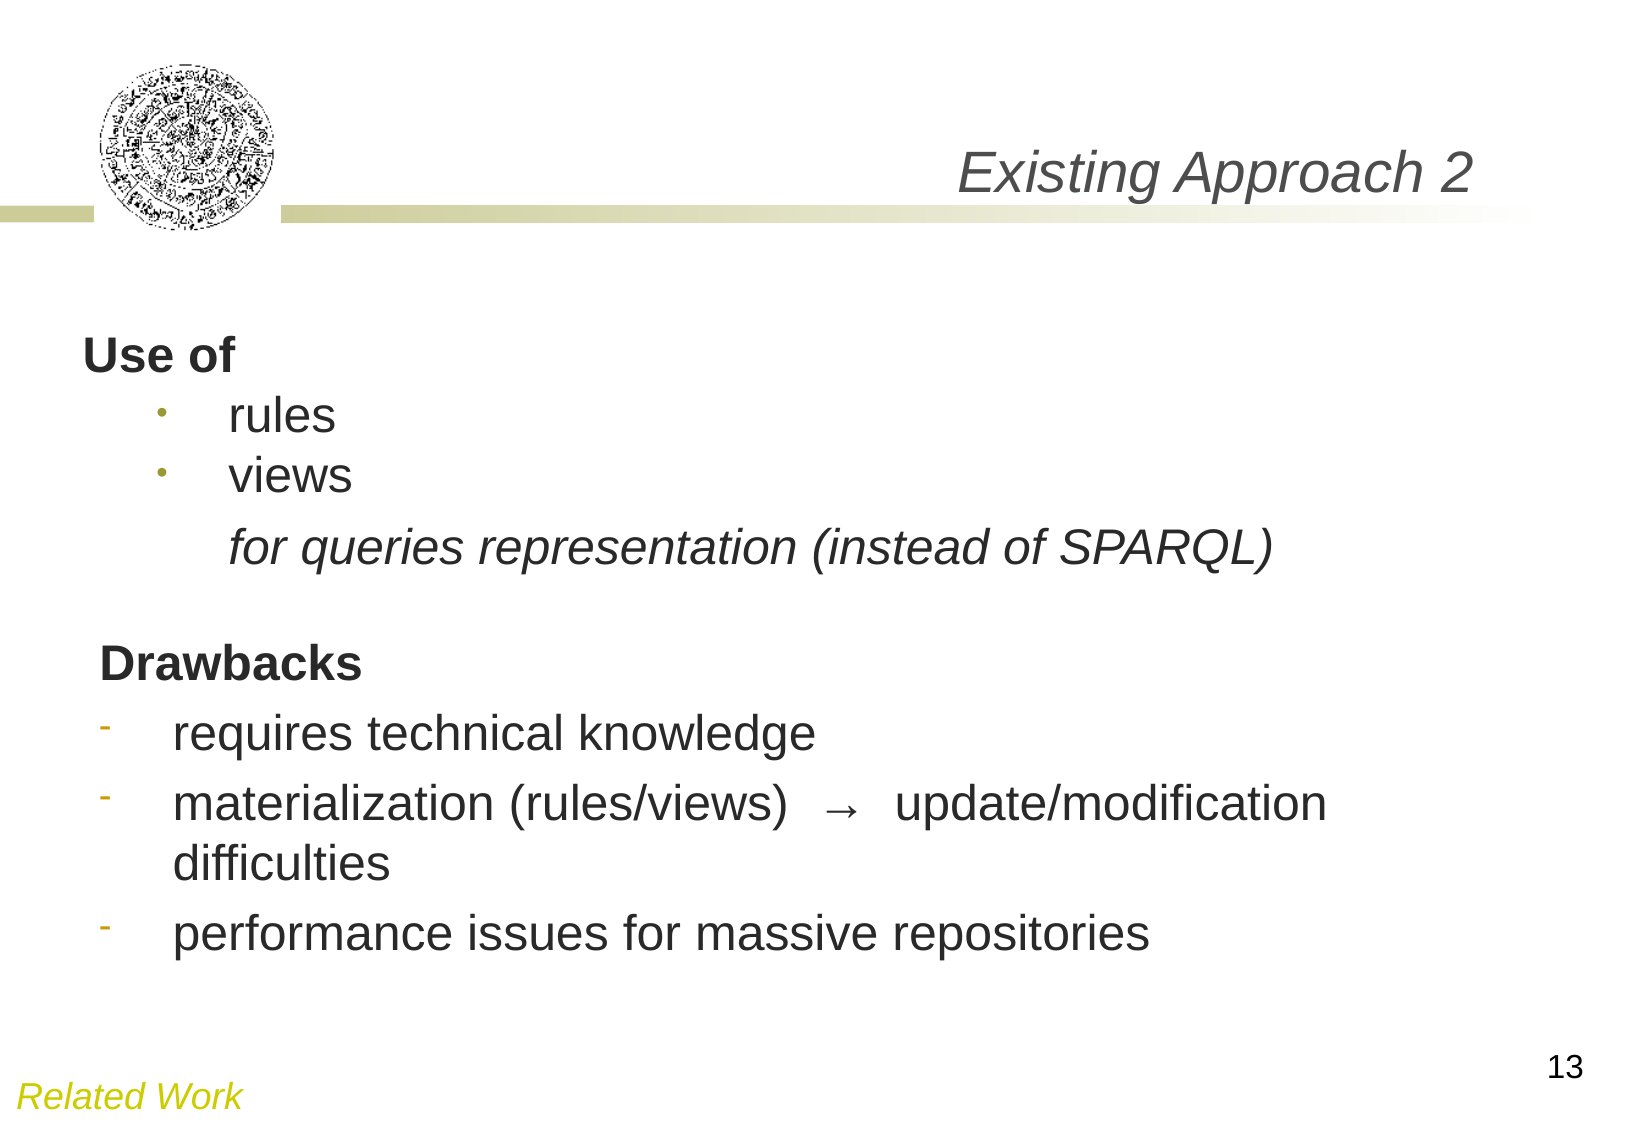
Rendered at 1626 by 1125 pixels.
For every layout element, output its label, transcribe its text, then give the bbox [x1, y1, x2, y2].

text_box Related Work [1, 1064, 258, 1125]
title Existing Approach 2 [316, 116, 1490, 212]
text_box Drawbacks requires technical knowledge materialization (rules/views) → update/modification difficulties performance issues for massive repositories [84, 622, 1501, 1038]
slide_number 13 [1524, 1037, 1600, 1101]
list Use of rules views for queries representation (instead of SPARQL) [67, 284, 1531, 1044]
